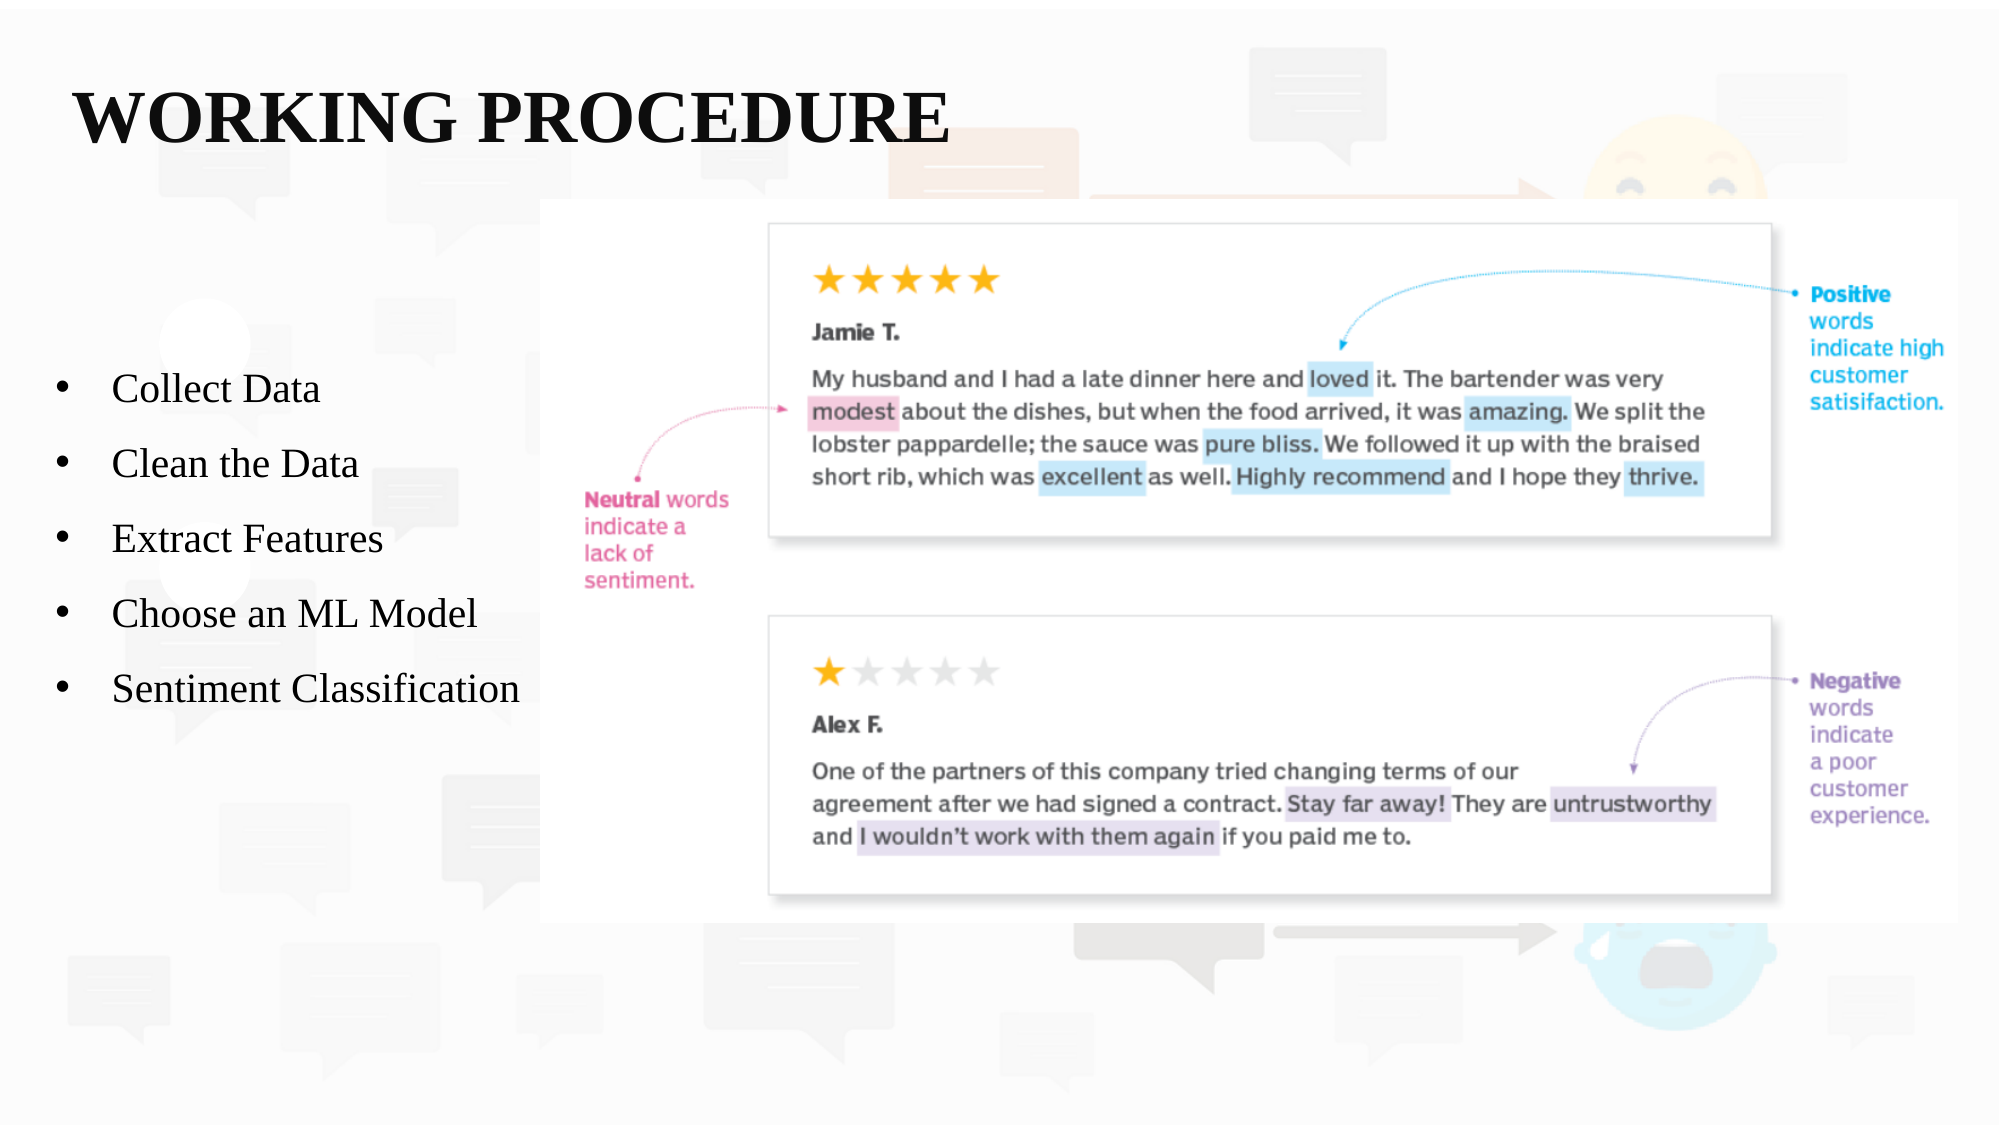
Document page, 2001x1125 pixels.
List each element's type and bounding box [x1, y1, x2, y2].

text_box [159, 298, 251, 614]
picture [0, 9, 1999, 1125]
